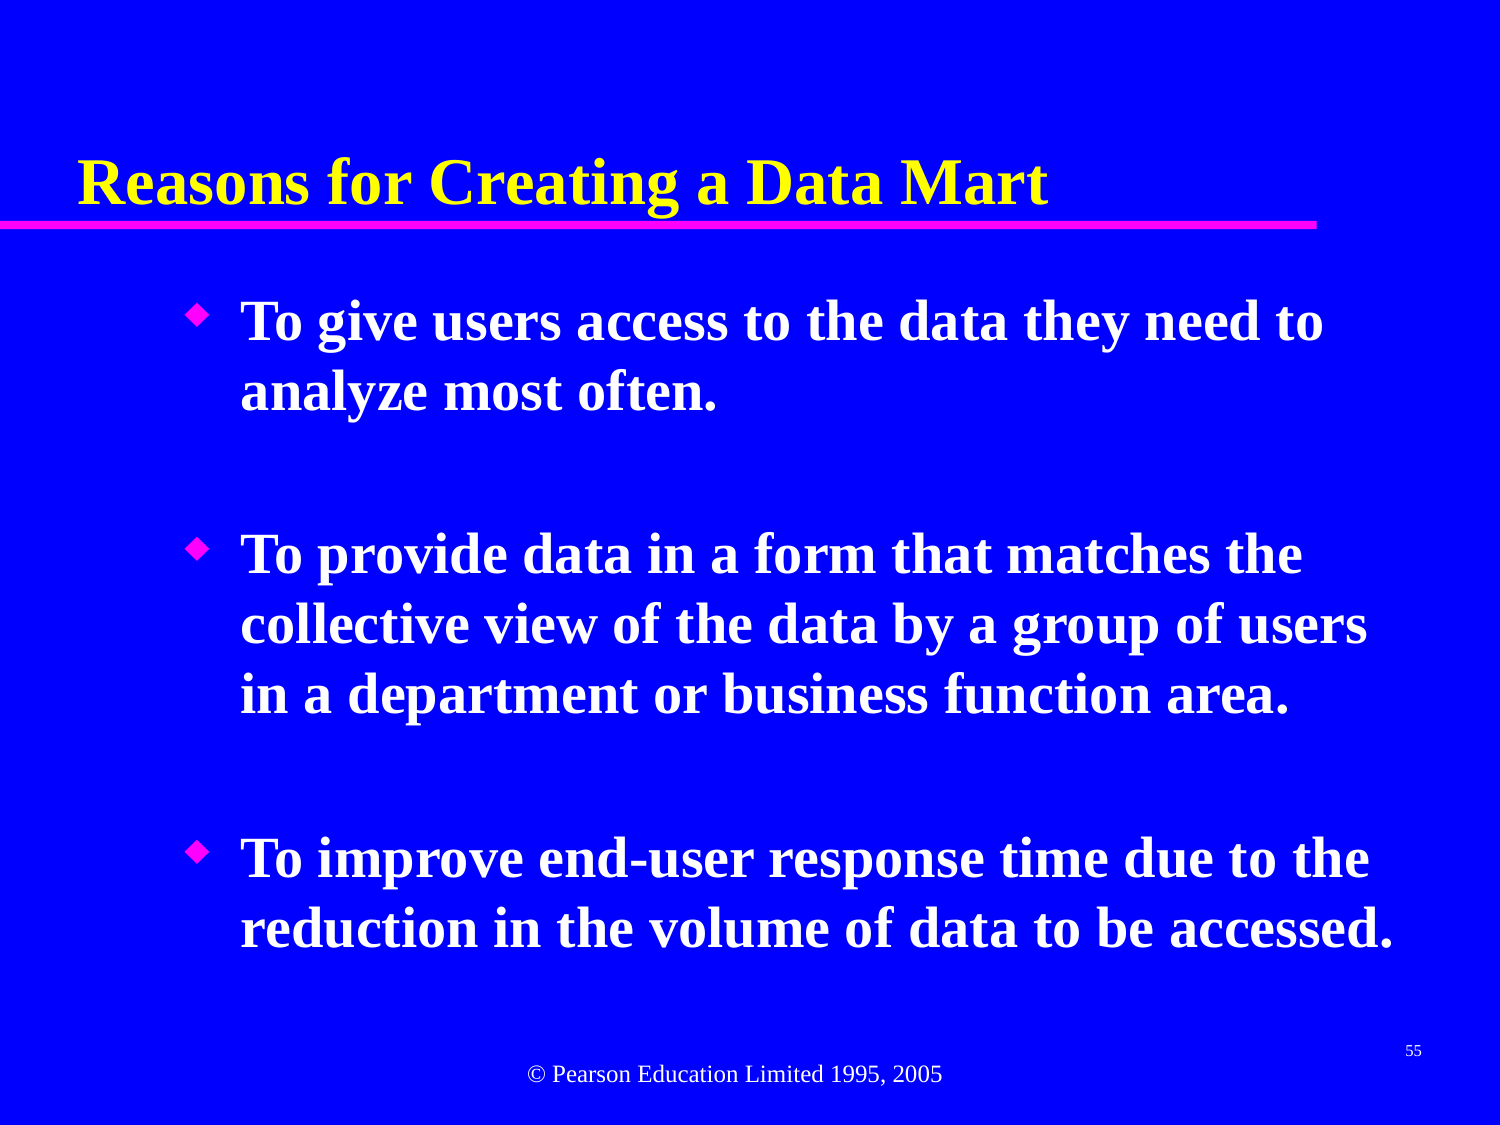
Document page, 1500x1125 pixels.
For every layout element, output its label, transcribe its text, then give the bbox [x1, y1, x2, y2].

title Reasons for Creating a Data Mart [62, 43, 1338, 225]
text_box © Pearson Education Limited 1995, 2005 [512, 1050, 1038, 1095]
list To give users access to the data they need to analyze most often. To provide data in a form that matches the collective view of the data by a group of users in a department or business function area. To improve end-user response time due to the reduction in the volume of data to be accessed. [169, 275, 1438, 950]
slide_number 55 [1124, 1012, 1438, 1088]
